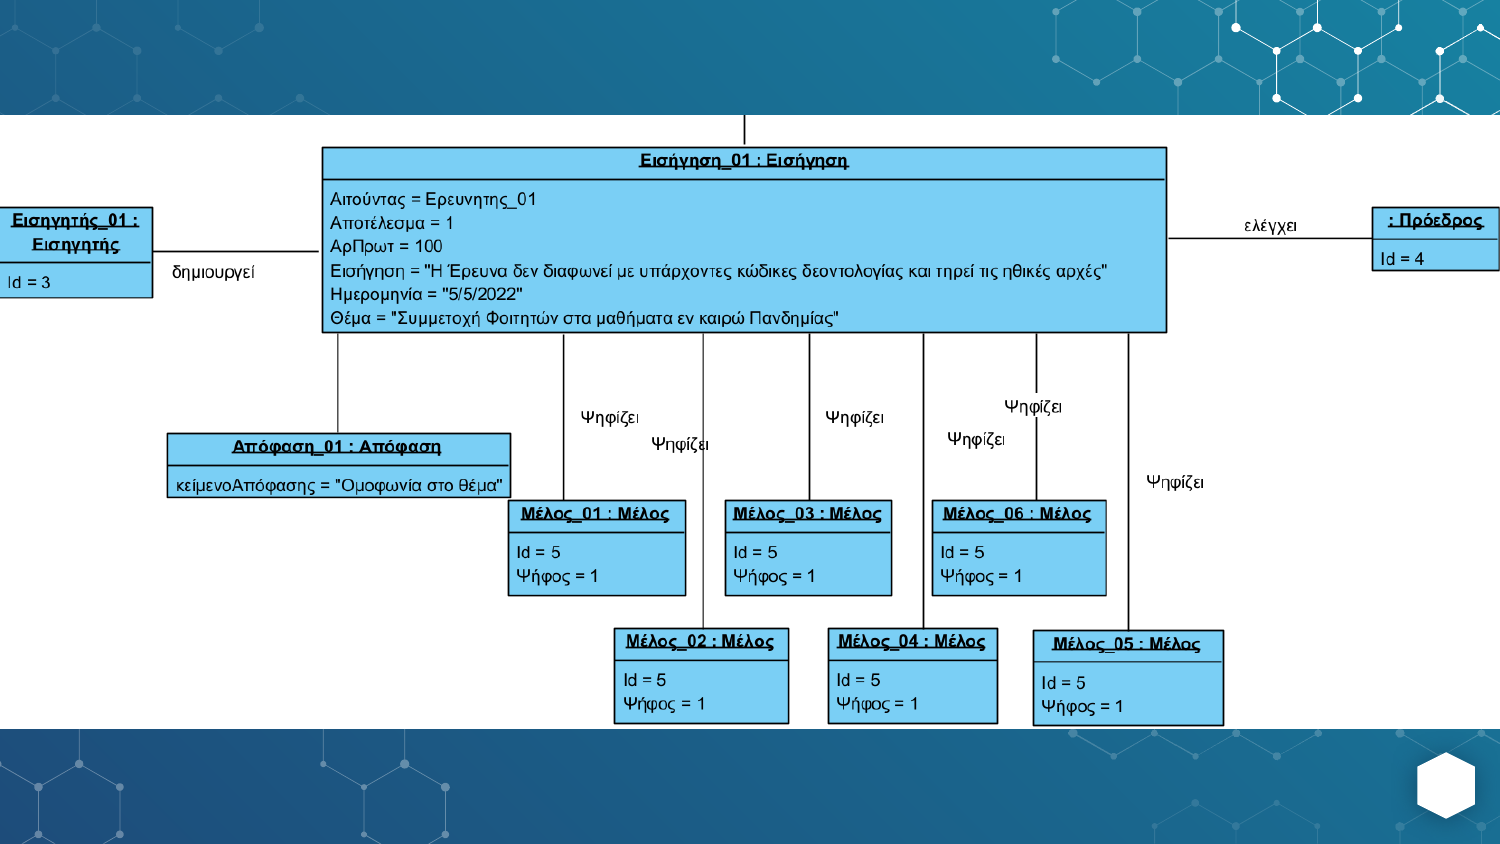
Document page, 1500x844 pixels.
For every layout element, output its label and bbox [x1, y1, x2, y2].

picture [0, 115, 1500, 729]
slide_number [1417, 752, 1475, 819]
